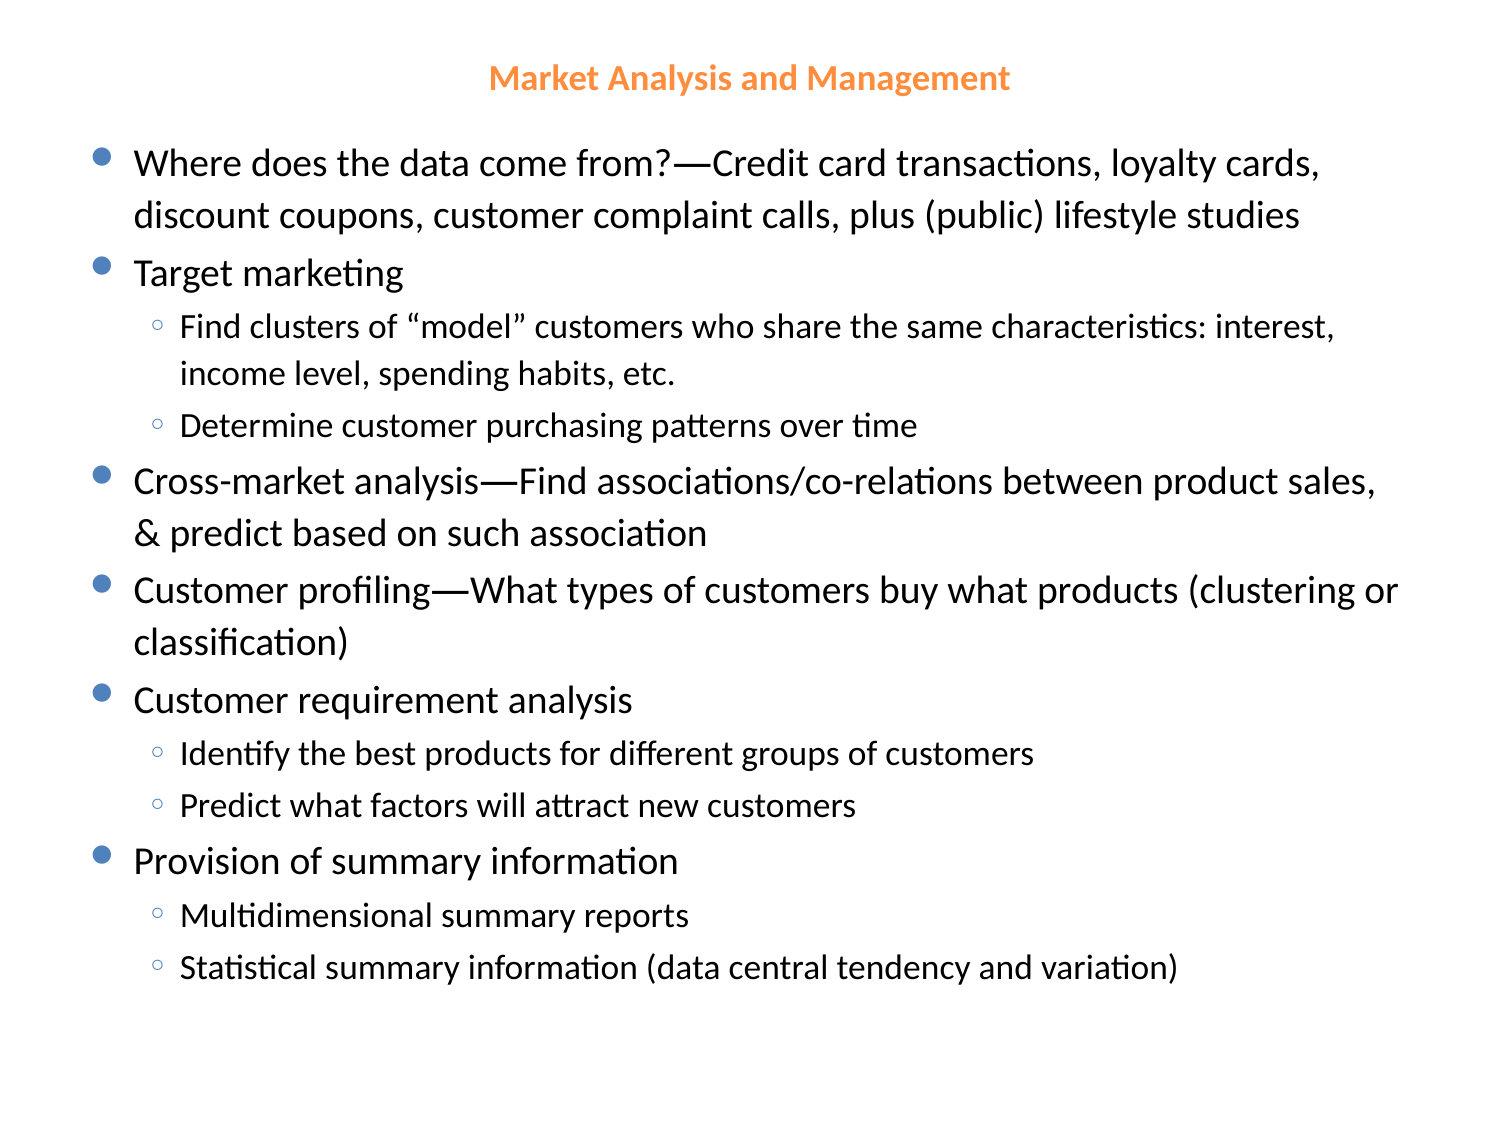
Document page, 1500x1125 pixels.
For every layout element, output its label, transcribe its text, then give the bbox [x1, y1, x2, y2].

list Where does the data come from?—Credit card transactions, loyalty cards, discount coupons, customer complaint calls, plus (public) lifestyle studies Target marketing Find clusters of “model” customers who share the same characteristics: interest, income level, spending habits, etc. Determine customer purchasing patterns over time Cross-market analysis—Find associations/co-relations between product sales, & predict based on such association Customer profiling—What types of customers buy what products (clustering or classification) Customer requirement analysis Identify the best products for different groups of customers Predict what factors will attract new customers Provision of summary information Multidimensional summary reports Statistical summary information (data central tendency and variation) [75, 125, 1425, 1005]
title Market Analysis and Management [75, 45, 1425, 125]
